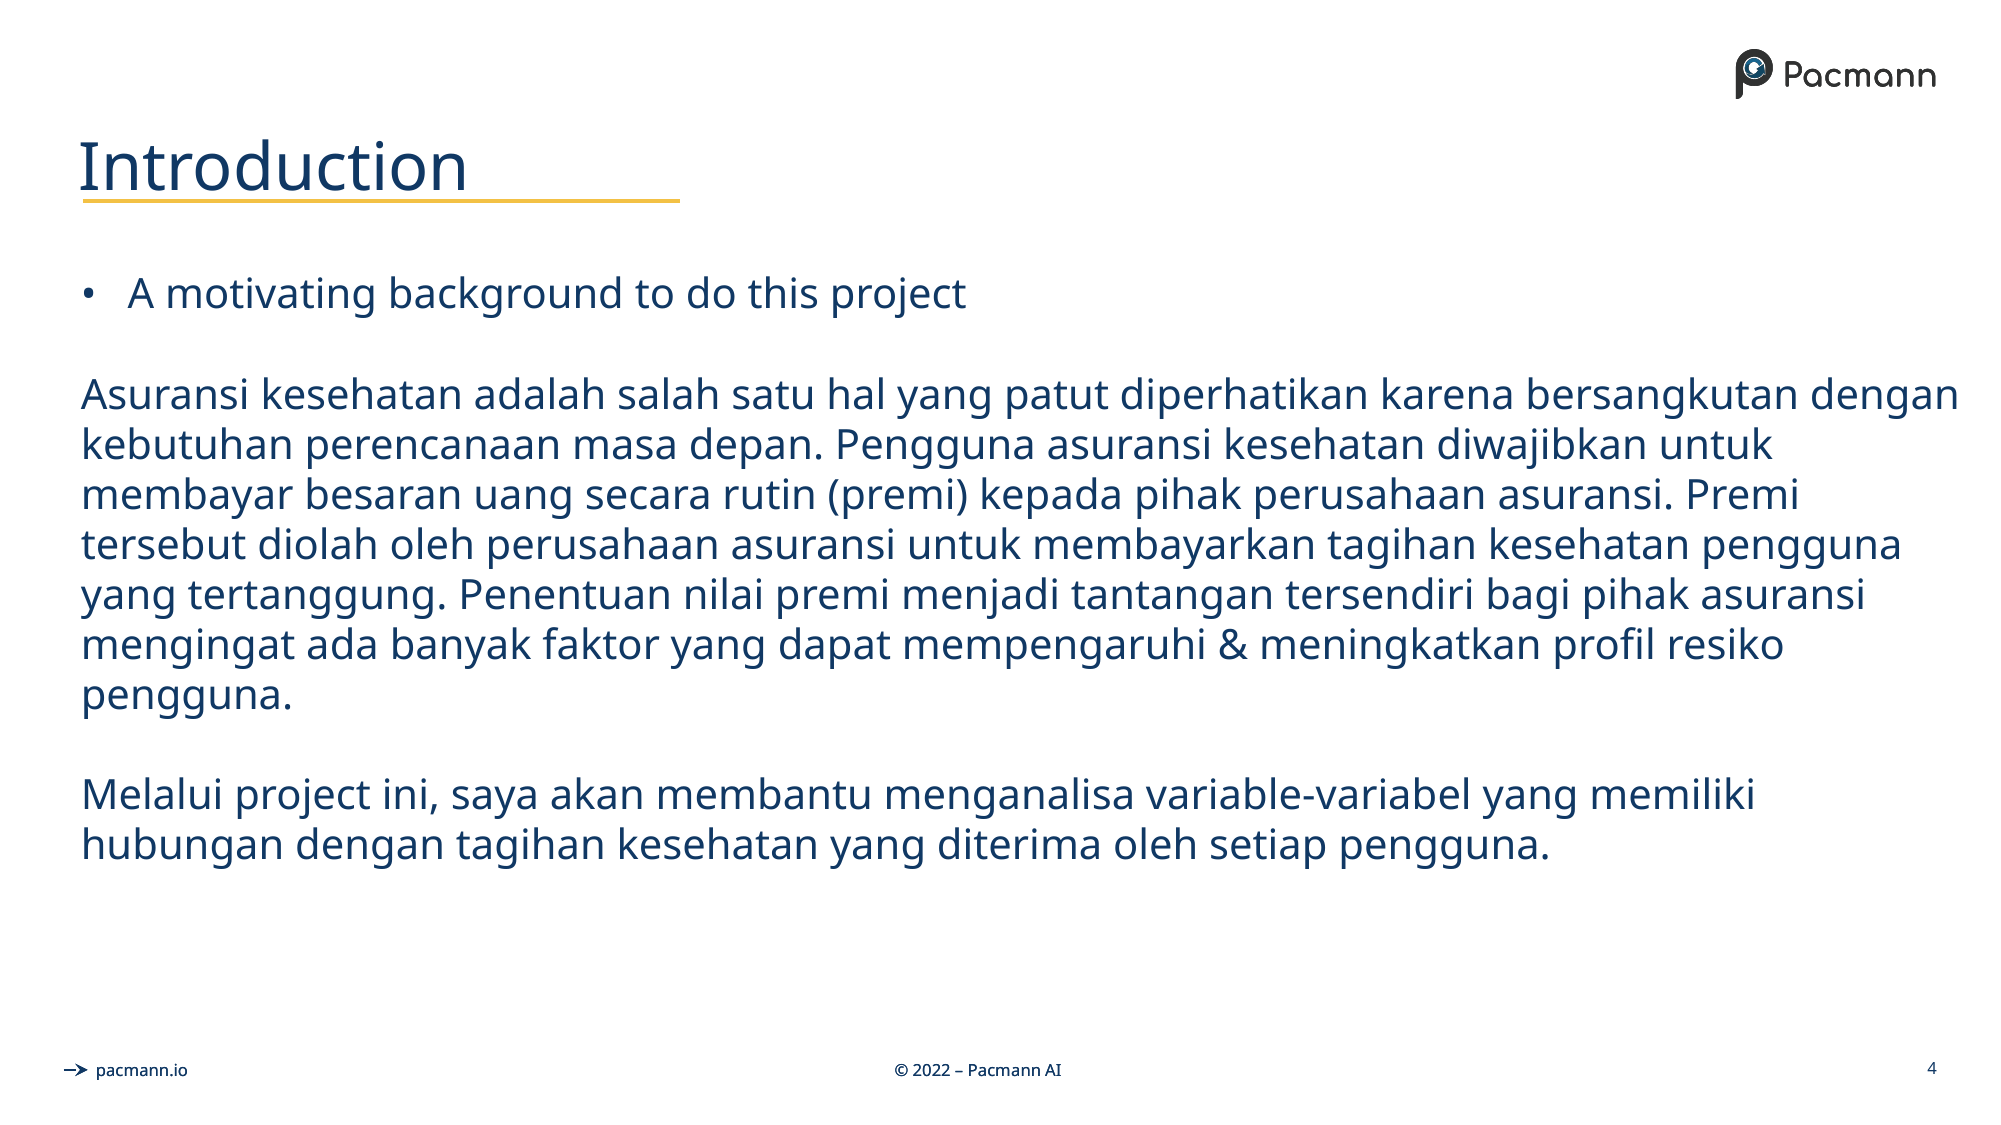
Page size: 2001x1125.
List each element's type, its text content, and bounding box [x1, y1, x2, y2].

text_box A motivating background to do this project Asuransi kesehatan adalah salah satu hal yang patut diperhatikan karena bersangkutan dengan kebutuhan perencanaan masa depan. Pengguna asuransi kesehatan diwajibkan untuk membayar besaran uang secara rutin (premi) kepada pihak perusahaan asuransi. Premi tersebut diolah oleh perusahaan asuransi untuk membayarkan tagihan kesehatan pengguna yang tertanggung. Penentuan nilai premi menjadi tantangan tersendiri bagi pihak asuransi mengingat ada banyak faktor yang dapat mempengaruhi & meningkatkan profil resiko pengguna. Melalui project ini, saya akan membantu menganalisa variable-variabel yang memiliki hubungan dengan tagihan kesehatan yang diterima oleh setiap pengguna. [65, 259, 1977, 876]
picture [1707, 36, 1966, 112]
title Introduction [63, 59, 1935, 278]
